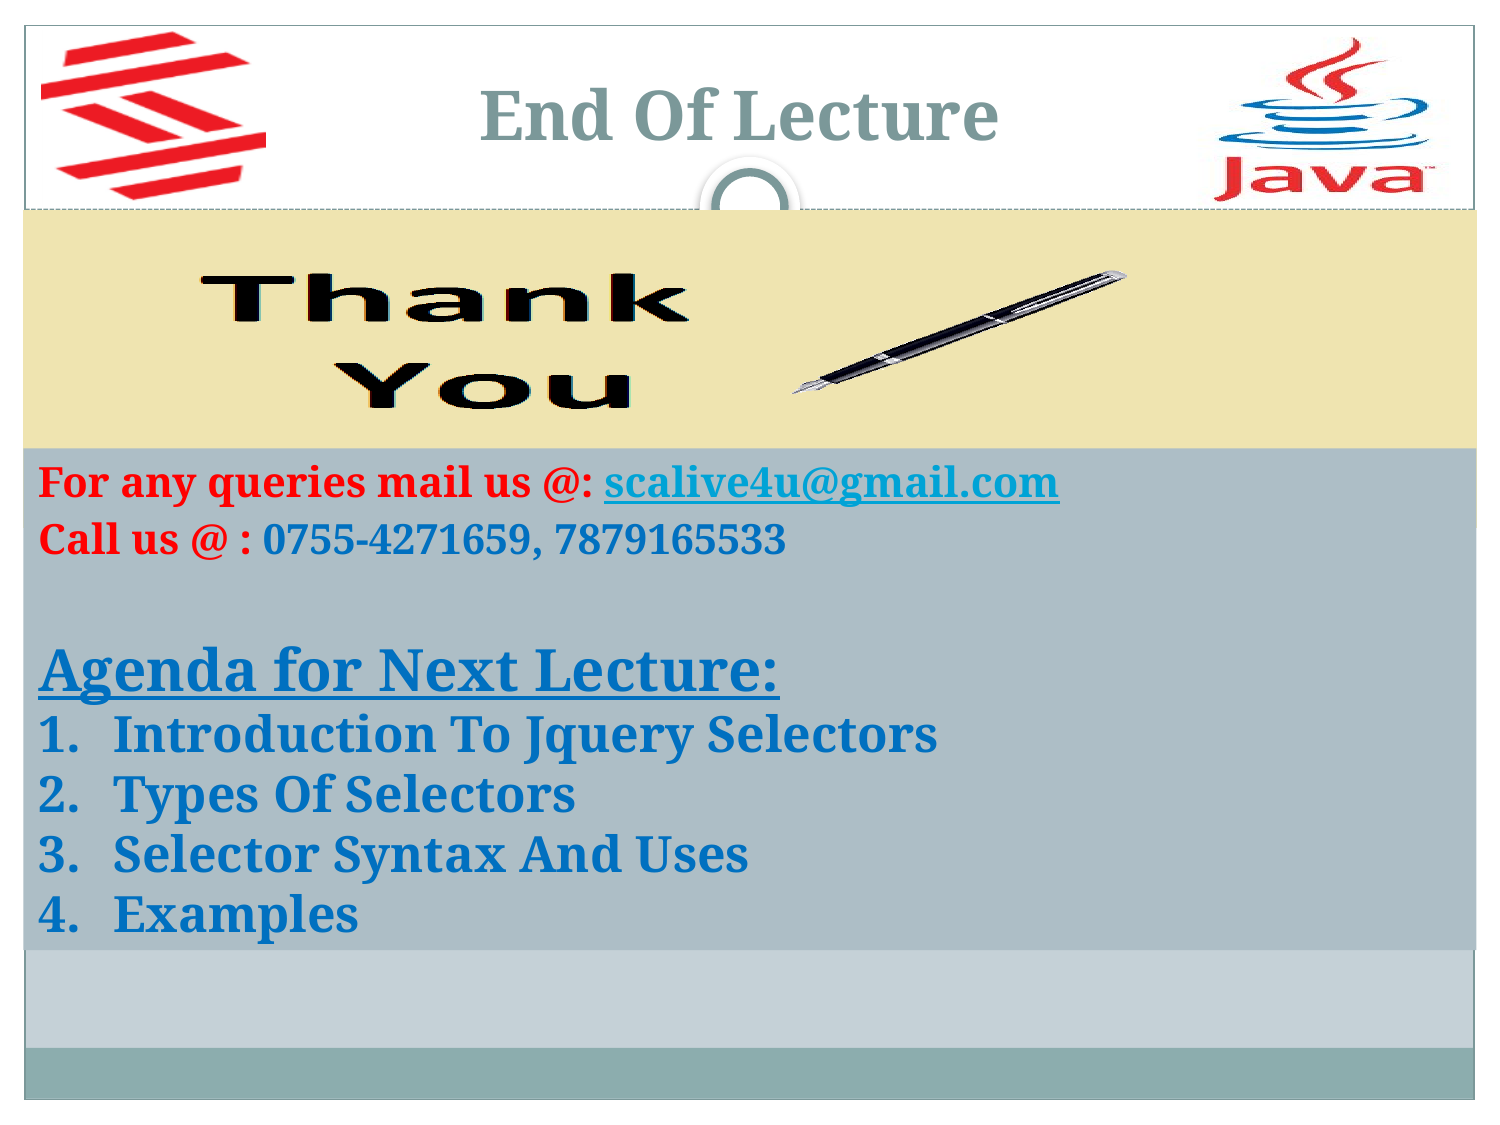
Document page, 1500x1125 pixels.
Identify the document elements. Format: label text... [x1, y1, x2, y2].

title End Of Lecture [272, 37, 1157, 162]
picture [1163, 30, 1471, 209]
picture [40, 30, 266, 209]
text_box For any queries mail us @: scalive4u@gmail.com Call us @ : 0755-4271659, 7879165533 Agenda for Next Lecture: Introduction To Jquery Selectors Types Of Selectors Selector Syntax And Uses Examples [23, 536, 1477, 951]
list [23, 210, 1477, 528]
